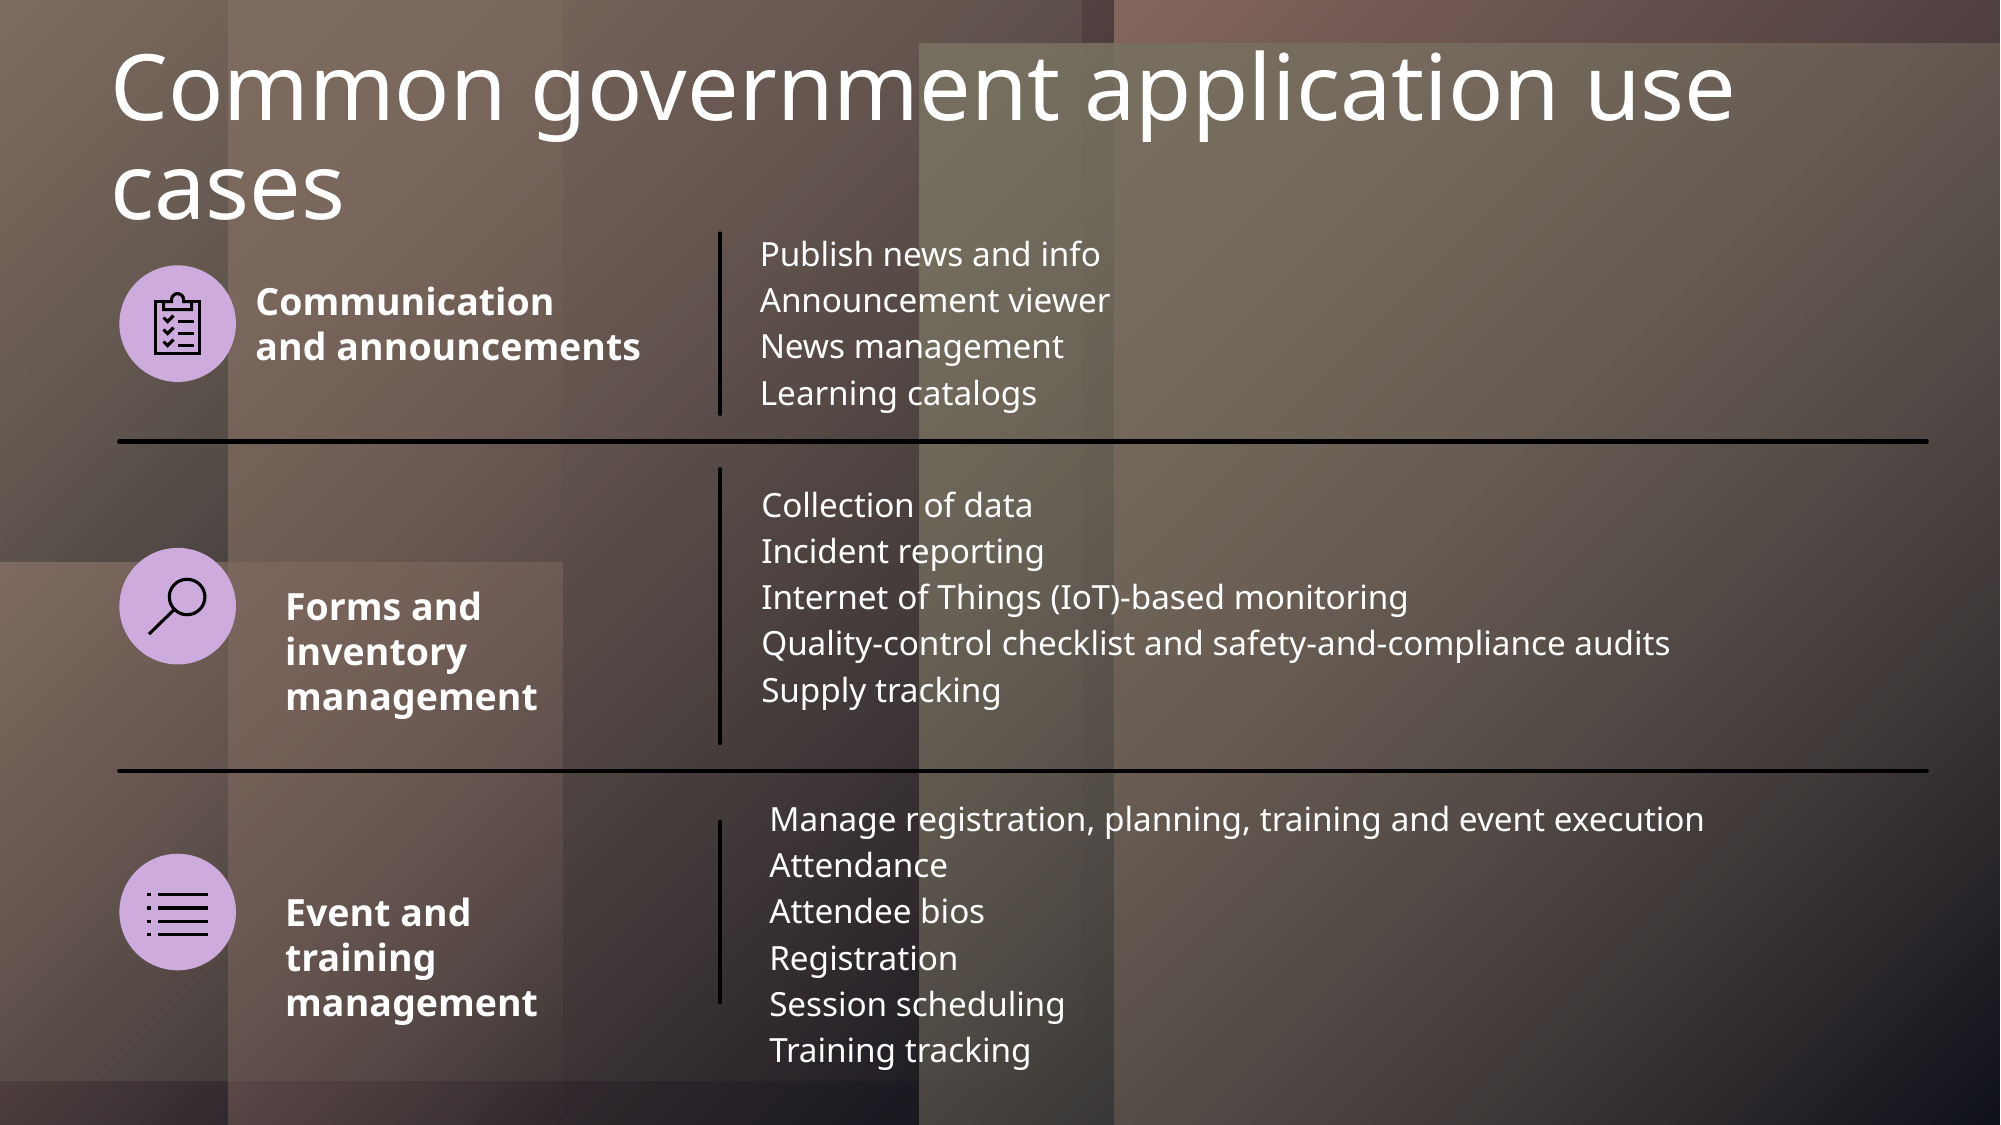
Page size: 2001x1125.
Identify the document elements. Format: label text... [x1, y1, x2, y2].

text_box Publish news and info Announcement viewer News management Learning catalogs [759, 233, 1111, 412]
text_box Communication and announcements [255, 278, 642, 369]
text_box Manage registration, planning, training and event execution Attendance Attendee bios Registration Session scheduling Training tracking [769, 798, 1715, 1070]
text_box [119, 265, 236, 382]
text_box [119, 547, 236, 665]
text_box Event and training management [285, 889, 612, 1025]
text_box [119, 853, 236, 971]
text_box Forms and inventory management [285, 583, 626, 719]
title Common government application use cases [95, 33, 1903, 125]
text_box [150, 579, 205, 634]
text_box Collection of data​ Incident reporting​ Internet of Things (IoT)-based monitoring​ Quality-control checklist and safety-and-compliance audits​ Supply tracking [761, 483, 1672, 709]
text_box [155, 293, 200, 354]
